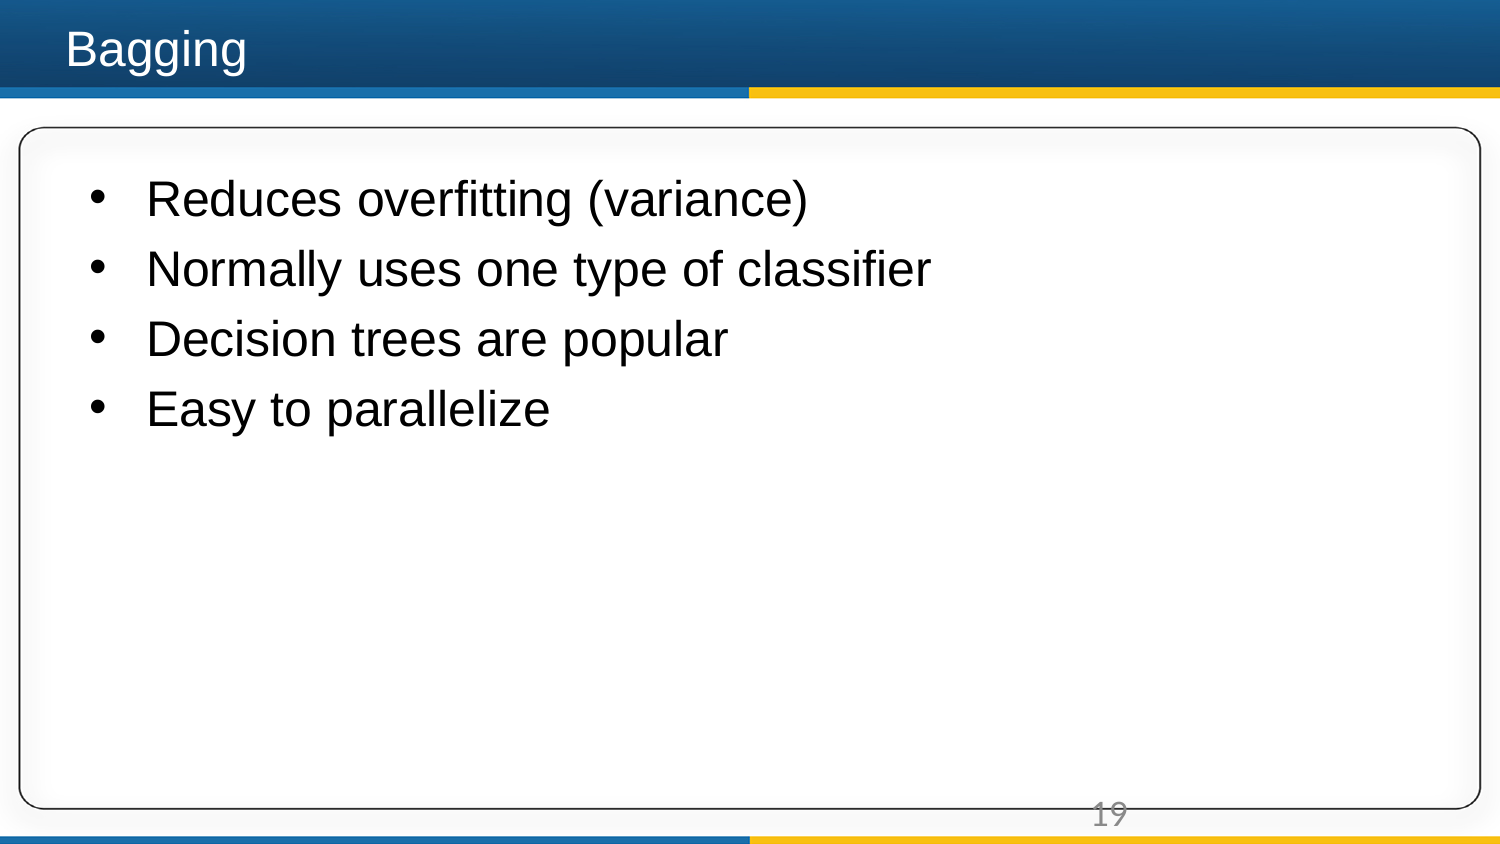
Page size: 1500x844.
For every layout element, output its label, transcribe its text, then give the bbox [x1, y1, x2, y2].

list Reduces overfitting (variance) Normally uses one type of classifier Decision trees are popular Easy to parallelize [75, 159, 1425, 717]
slide_number 19 [1074, 782, 1425, 827]
picture [0, 0, 1500, 844]
title Bagging [50, 9, 1400, 85]
